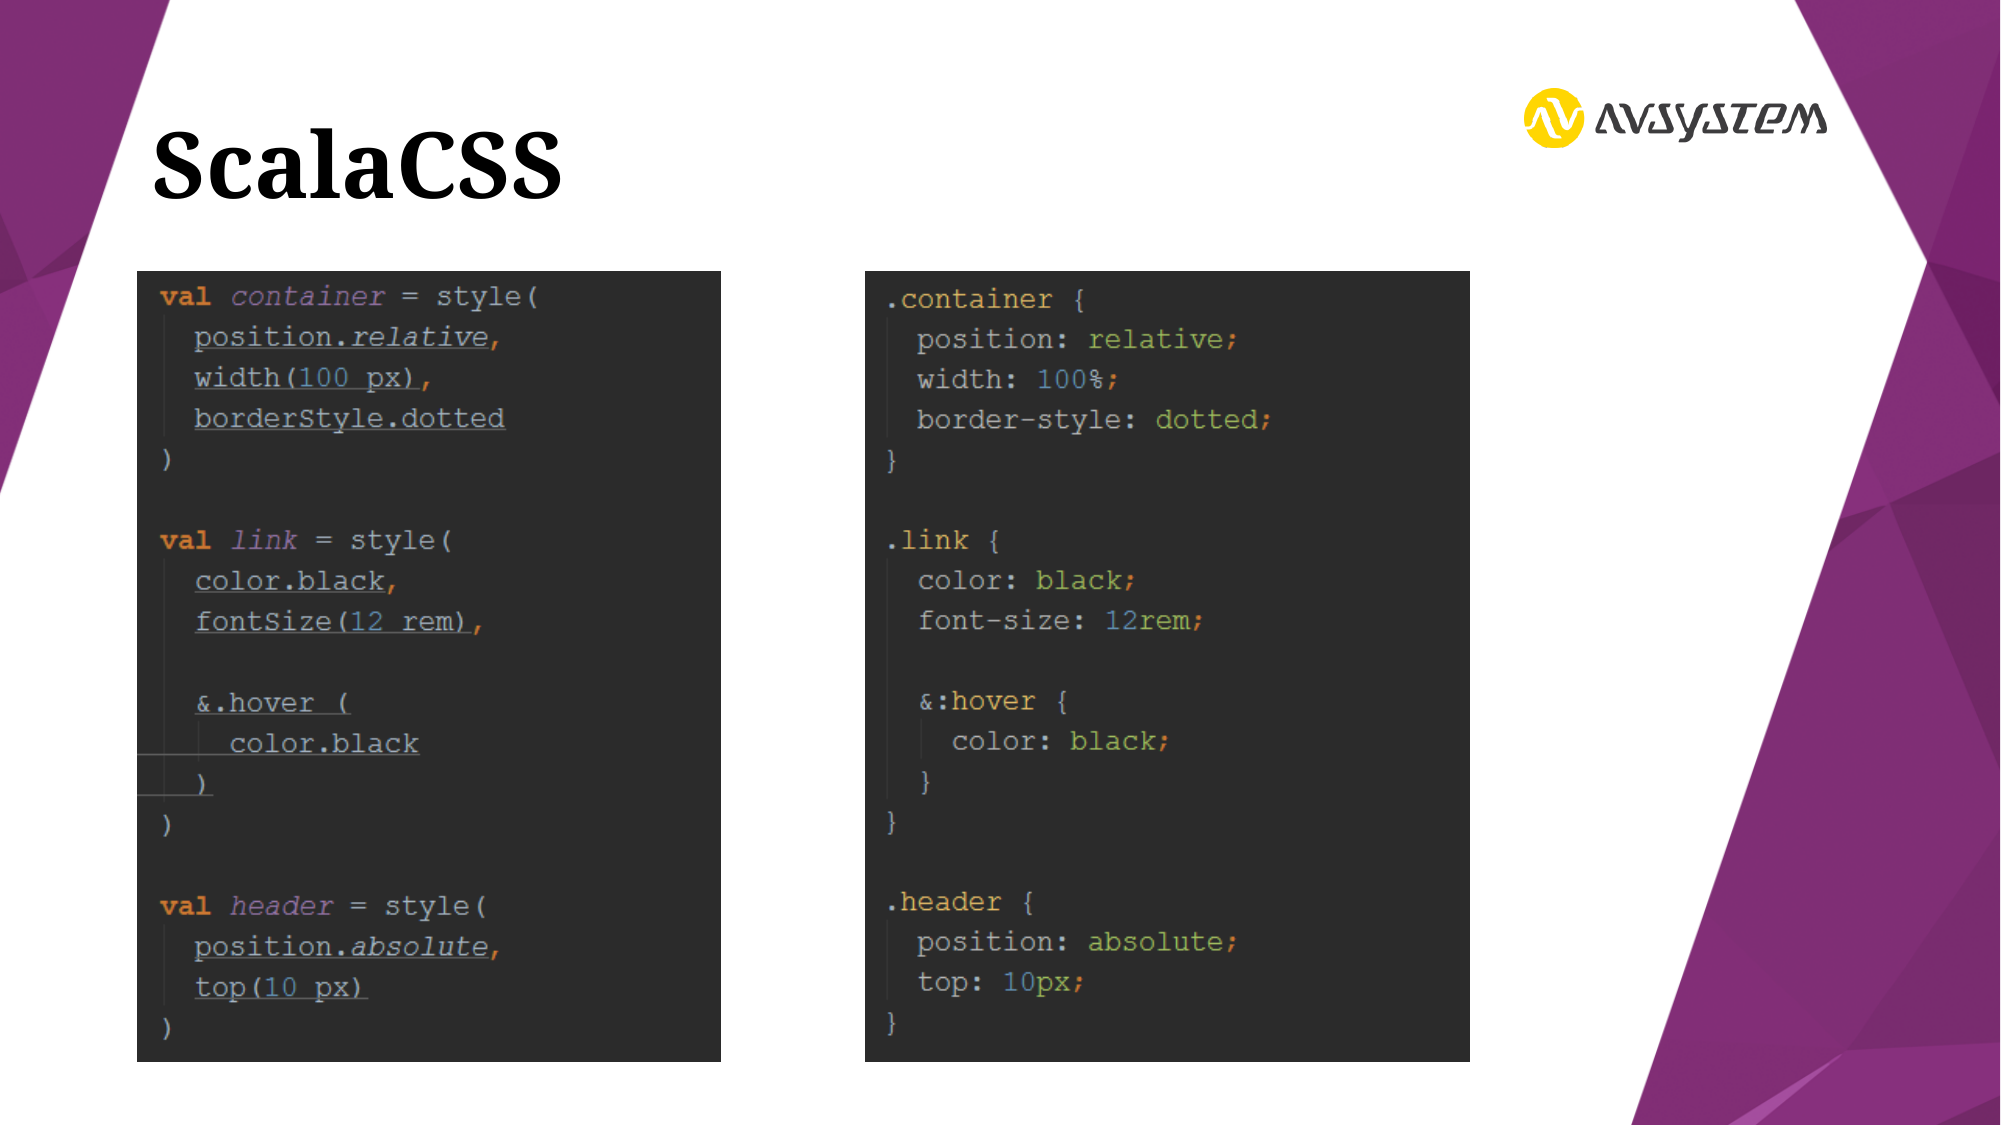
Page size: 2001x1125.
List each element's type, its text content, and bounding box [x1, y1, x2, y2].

picture [0, 0, 2001, 1125]
title ScalaCSS [137, 59, 1863, 278]
